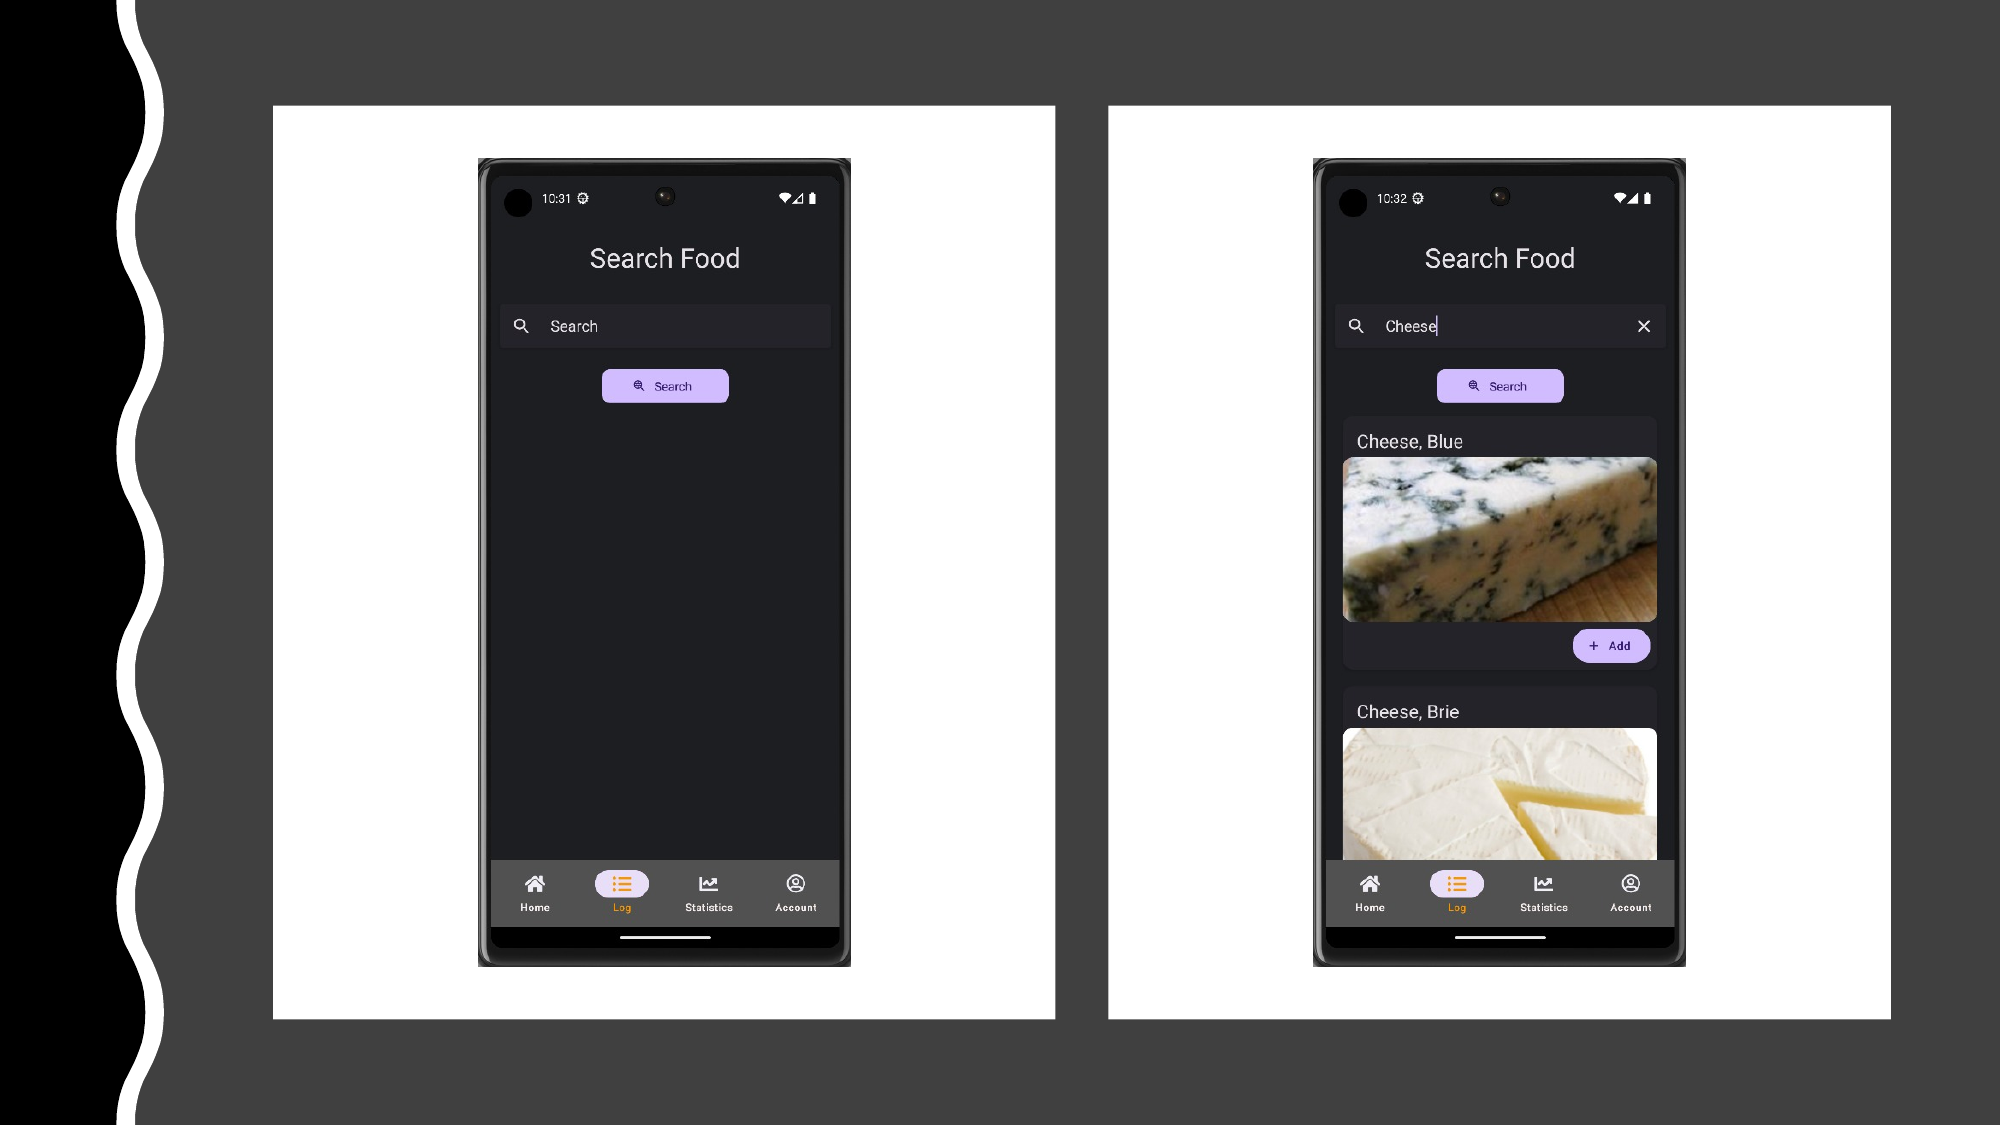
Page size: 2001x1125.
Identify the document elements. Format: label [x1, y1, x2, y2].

picture [478, 158, 851, 967]
text_box [136, 0, 2000, 1125]
text_box [1107, 104, 1892, 1020]
picture [1313, 158, 1686, 967]
text_box [117, 0, 164, 1125]
text_box [0, 0, 146, 1125]
text_box [272, 104, 1057, 1020]
